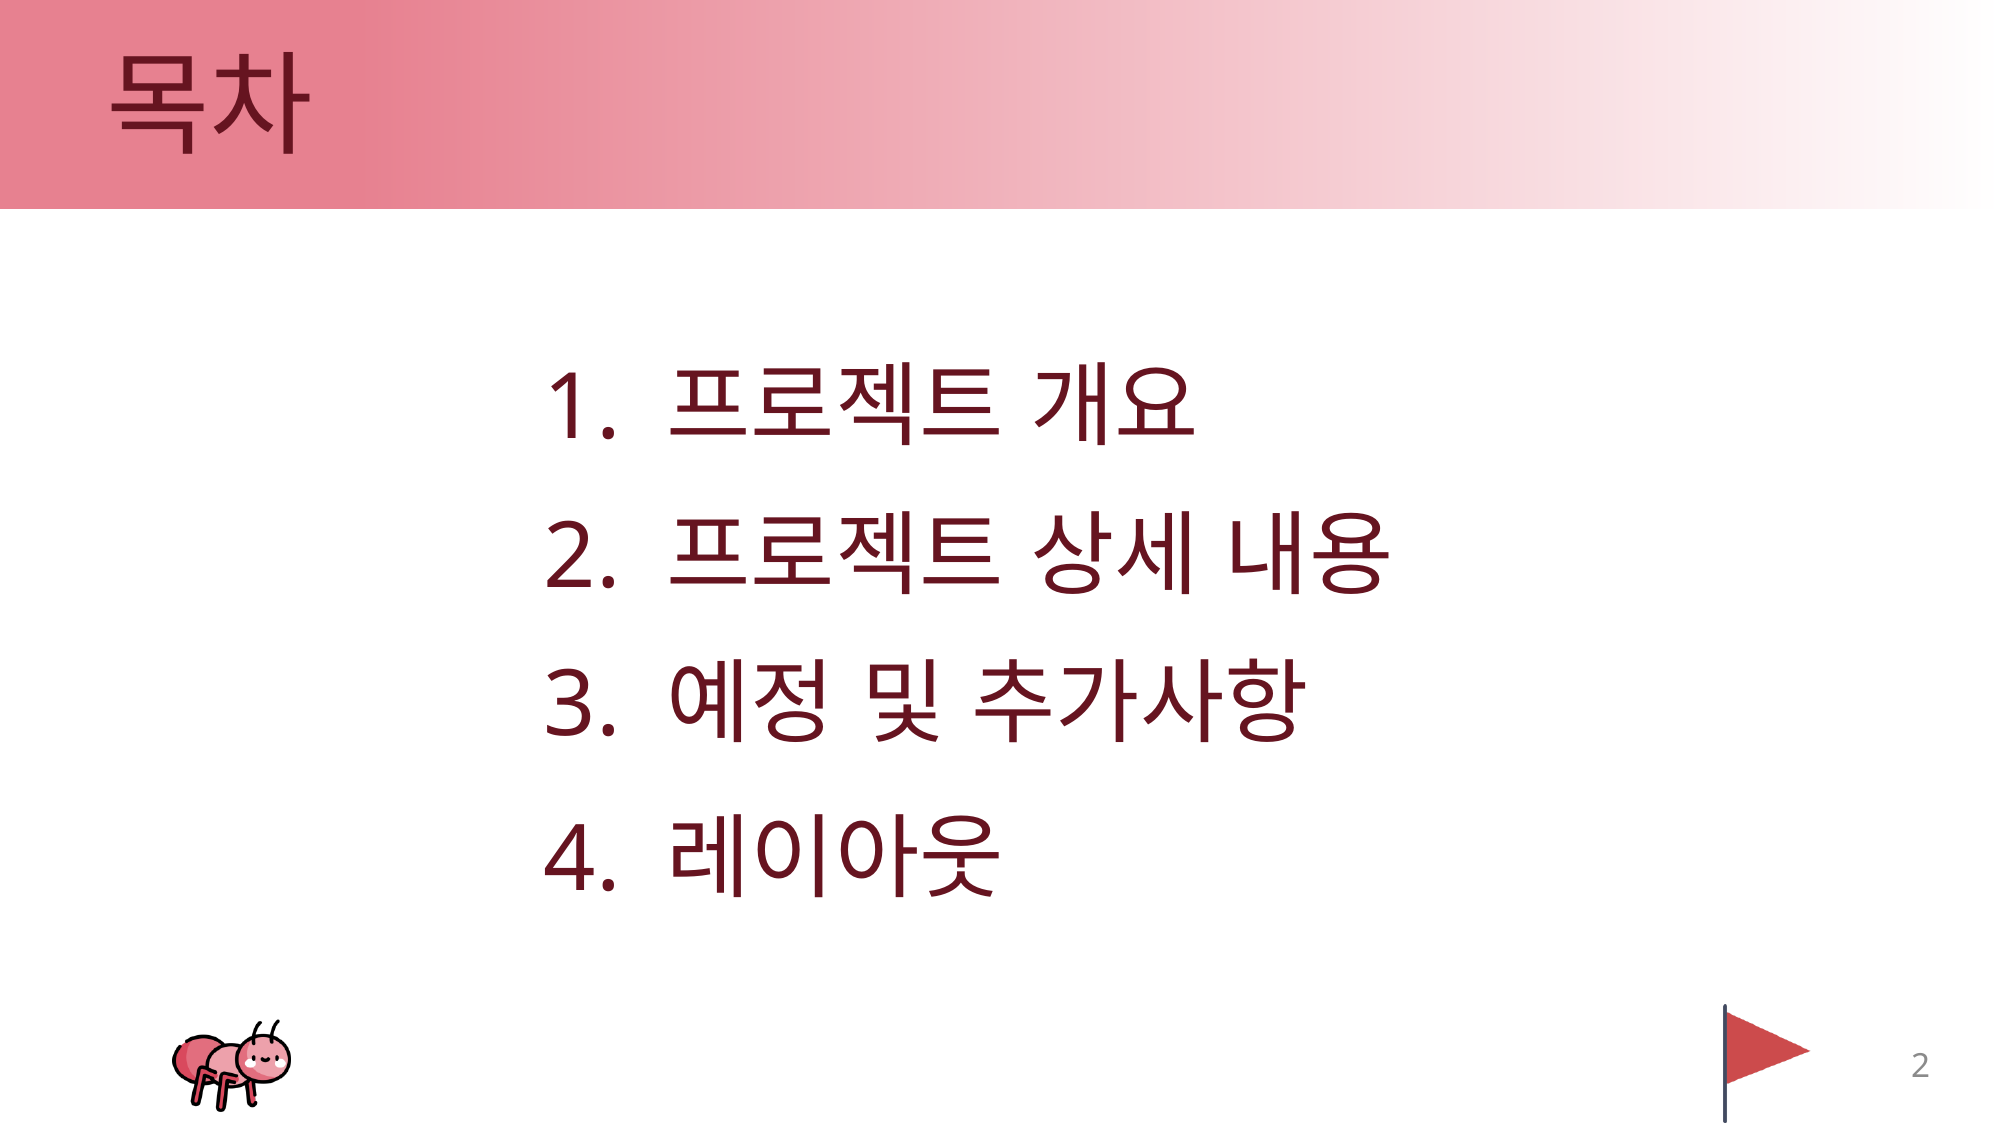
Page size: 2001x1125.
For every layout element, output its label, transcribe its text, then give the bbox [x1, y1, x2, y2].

slide_number 2 [1495, 1036, 1946, 1097]
picture [1707, 1097, 1826, 1123]
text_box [529, 339, 1471, 918]
picture [172, 1006, 291, 1125]
text_box 목차 [91, 25, 538, 176]
picture [1707, 1004, 1826, 1036]
